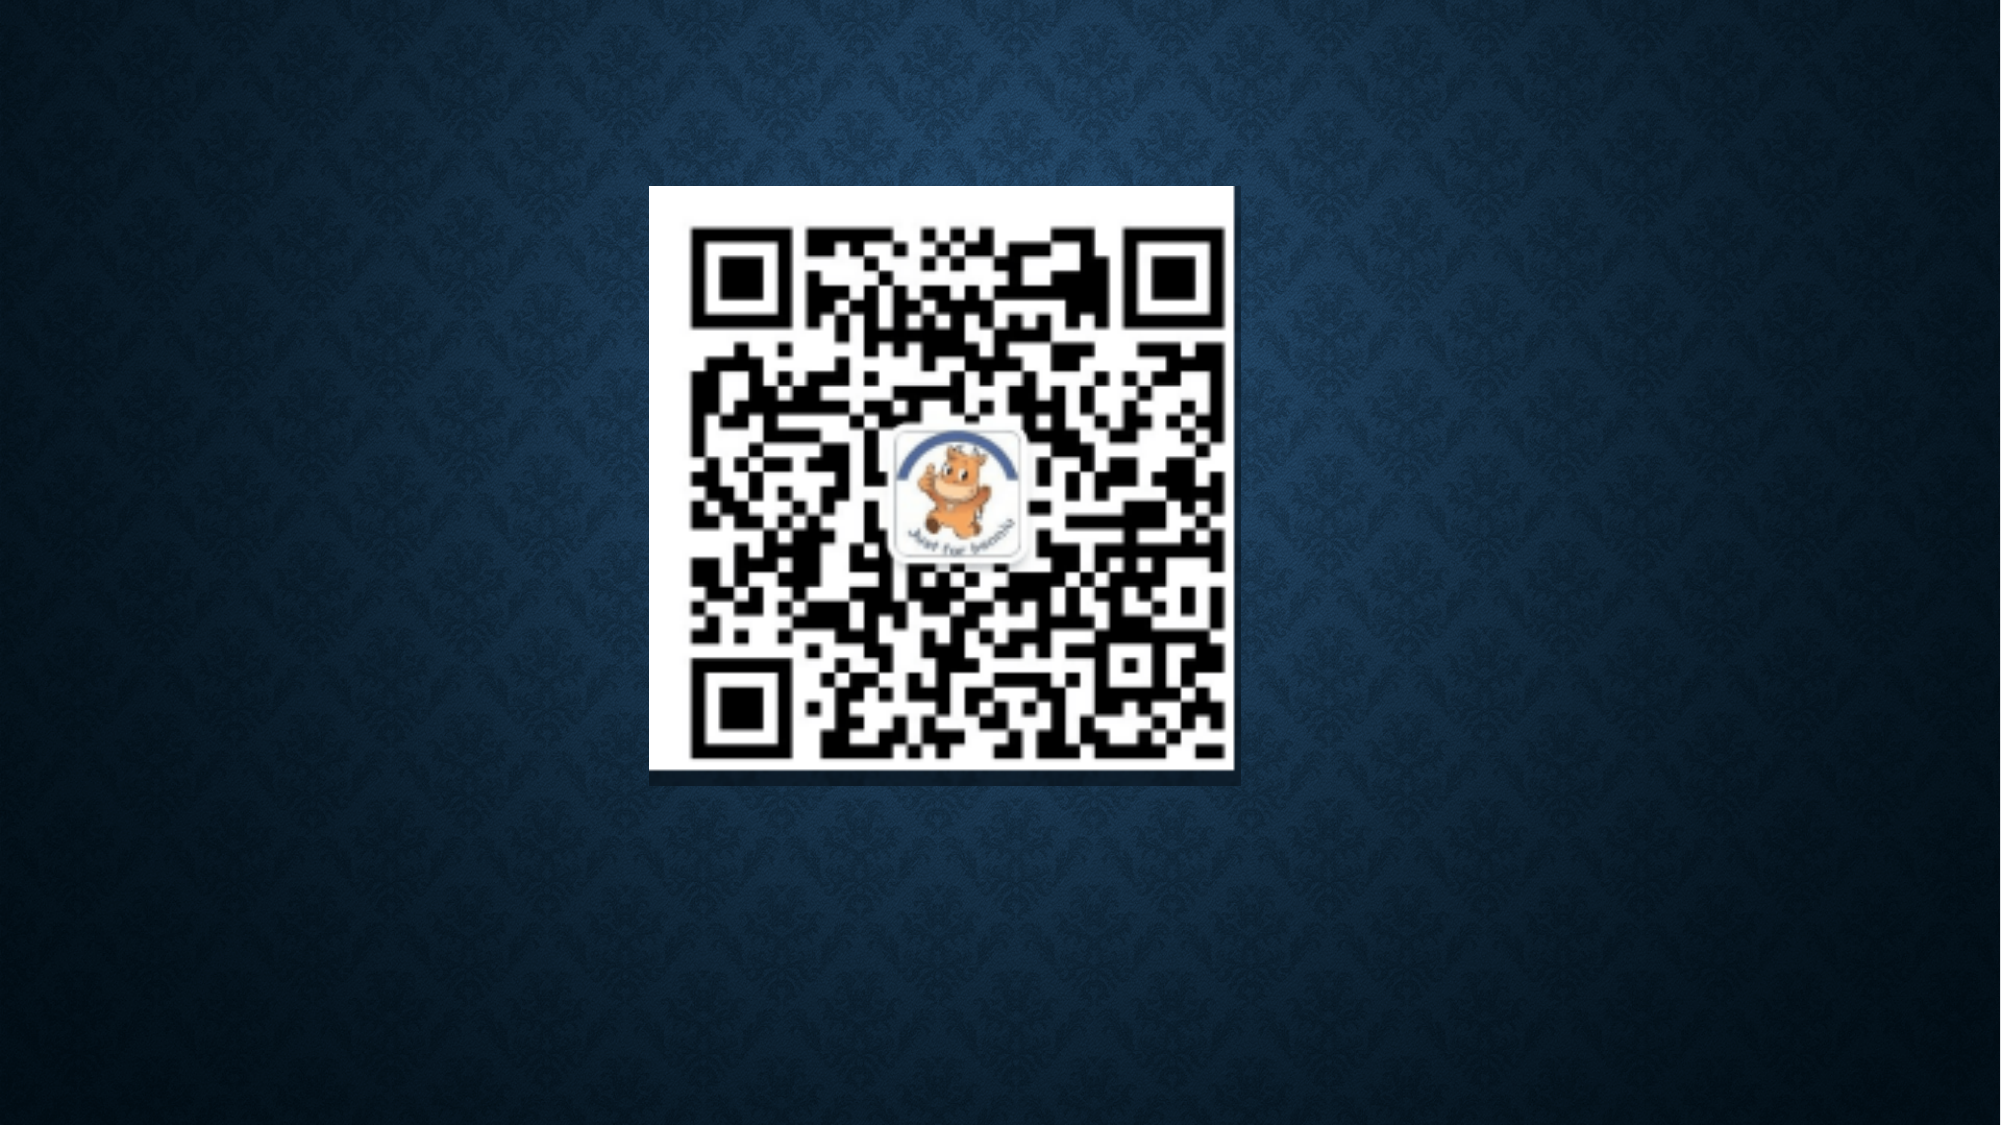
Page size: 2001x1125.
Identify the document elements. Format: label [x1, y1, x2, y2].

picture [648, 185, 1241, 787]
